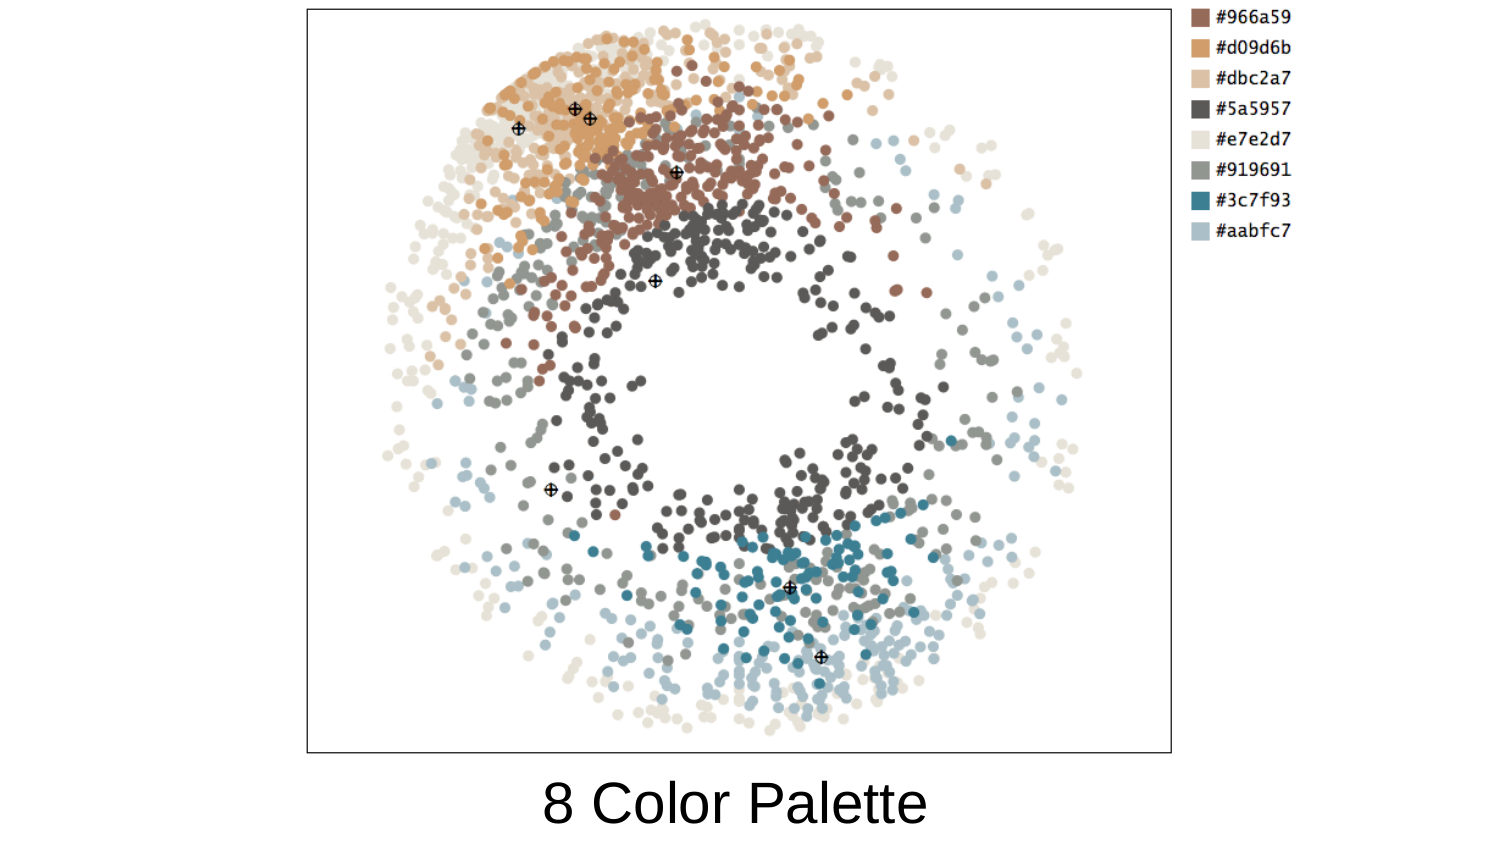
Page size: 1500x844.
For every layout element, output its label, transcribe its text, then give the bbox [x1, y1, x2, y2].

picture [297, 0, 1378, 763]
title 8 Color Palette [527, 771, 973, 844]
